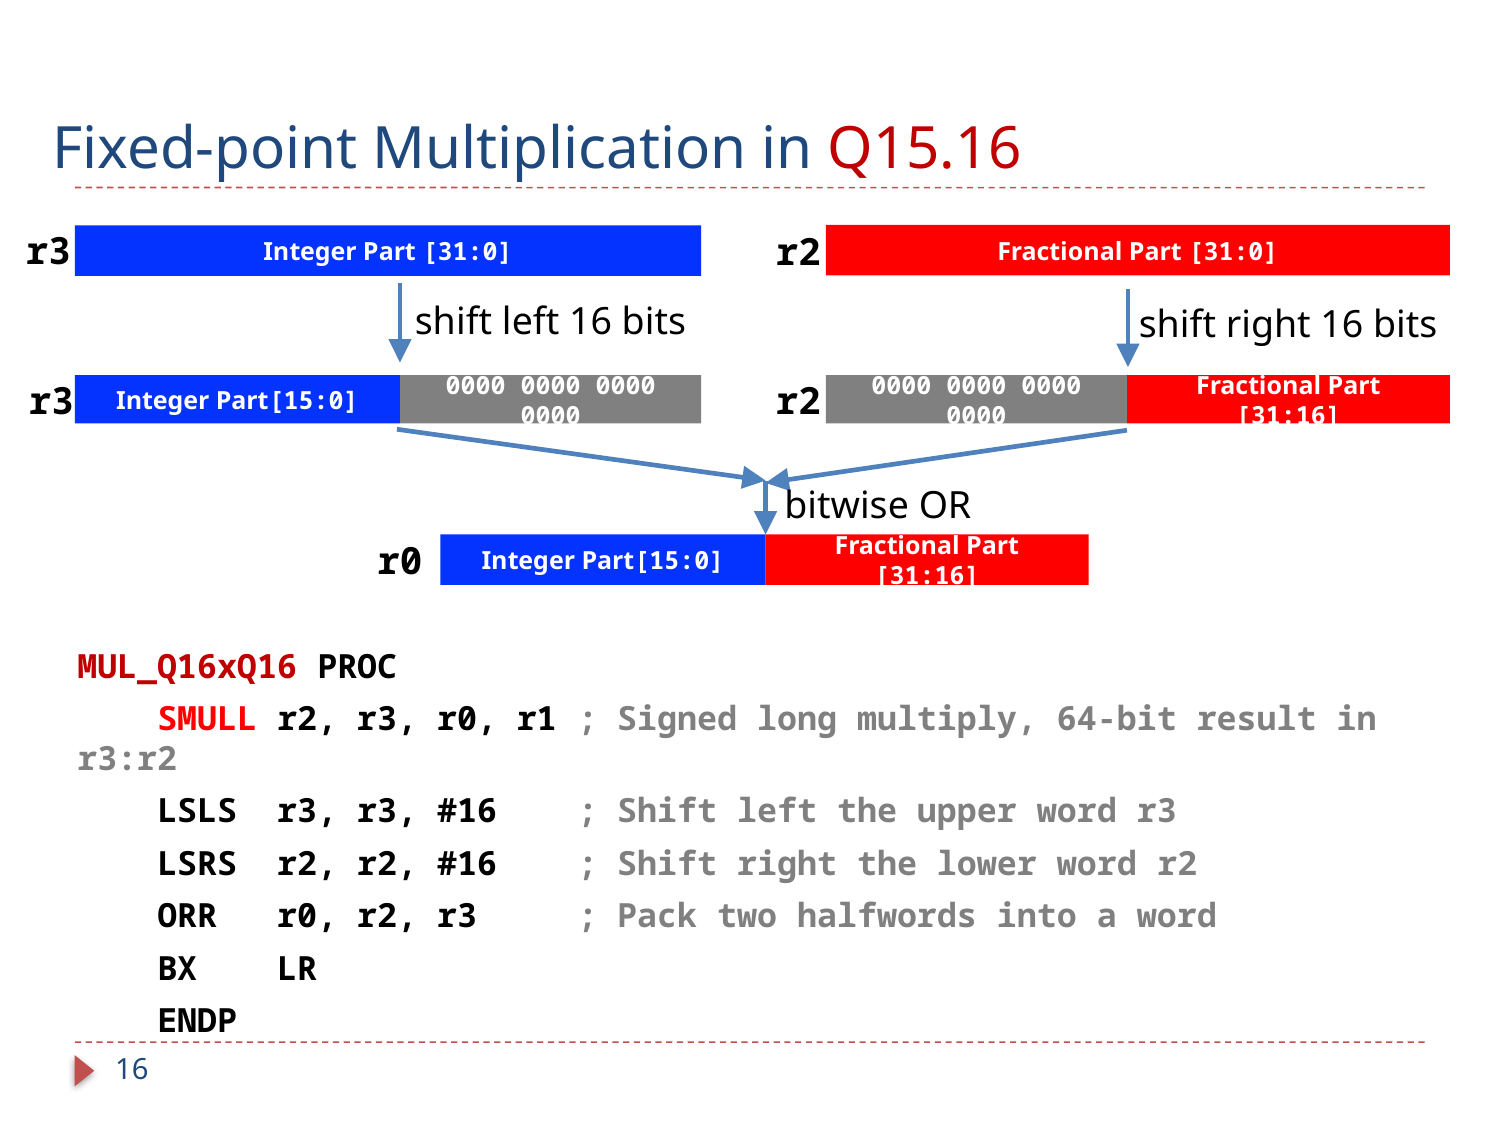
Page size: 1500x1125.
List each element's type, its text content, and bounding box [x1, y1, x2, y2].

text_box shift right 16 bits [1129, 292, 1453, 353]
text_box Integer Part [31:0] [86, 224, 703, 278]
text_box shift left 16 bits [401, 289, 701, 350]
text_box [396, 429, 765, 481]
text_box 0000 0000 0000 0000 [401, 373, 703, 425]
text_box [765, 429, 1128, 484]
slide_number 16 [100, 1042, 426, 1103]
text_box Fractional Part [31:16] [764, 533, 1090, 587]
title Fixed-point Multiplication in Q15.16 [37, 24, 1463, 188]
text_box r3 [14, 370, 89, 430]
text_box r2 [761, 369, 836, 429]
text_box Integer Part[15:0] [439, 533, 764, 587]
text_box 0000 0000 0000 0000 [836, 373, 1128, 425]
text_box bitwise OR [770, 496, 987, 534]
text_box r0 [362, 529, 438, 590]
text_box Fractional Part [31:0] [836, 223, 1451, 277]
text_box Fractional Part [31:16] [1128, 373, 1451, 425]
text_box r3 [11, 219, 86, 280]
list MUL_Q16xQ16 PROC SMULL r2, r3, r0, r1 ; Signed long multiply, 64-bit result in r3:r2 LSLS r3, r3, #16 ; Shift left the upper word r3 LSRS r2, r2, #16 ; Shift right the lower word r2 ORR r0, r2, r3 ; Pack two halfwords into a word BX LR ENDP [62, 637, 1475, 1013]
text_box Integer Part[15:0] [89, 373, 401, 425]
text_box r2 [761, 220, 836, 281]
